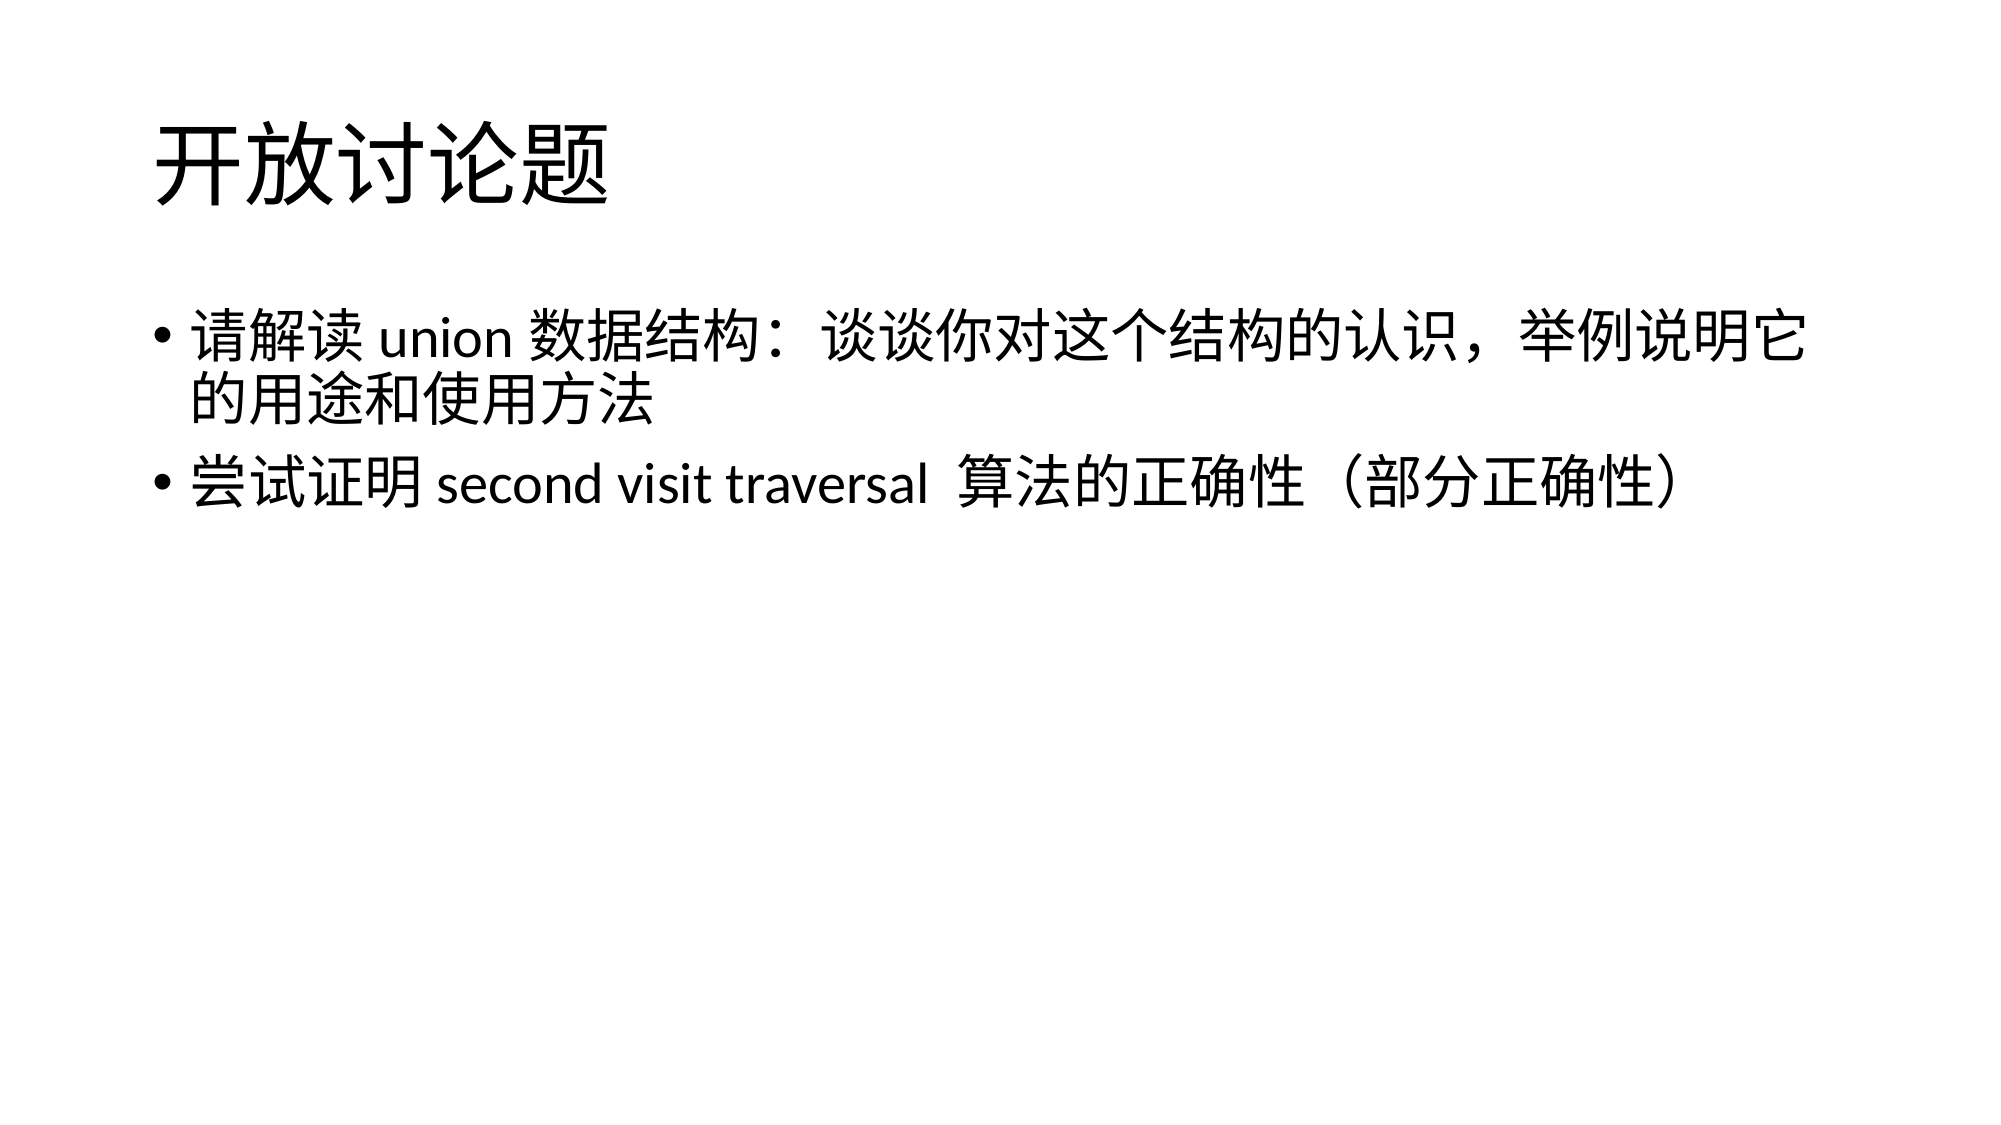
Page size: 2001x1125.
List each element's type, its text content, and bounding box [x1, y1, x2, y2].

list 请解读union数据结构：谈谈你对这个结构的认识，举例说明它的用途和使用方法 尝试证明second visit traversal 算法的正确性（部分正确性） [137, 299, 1863, 1014]
title 开放讨论题 [137, 59, 1863, 278]
